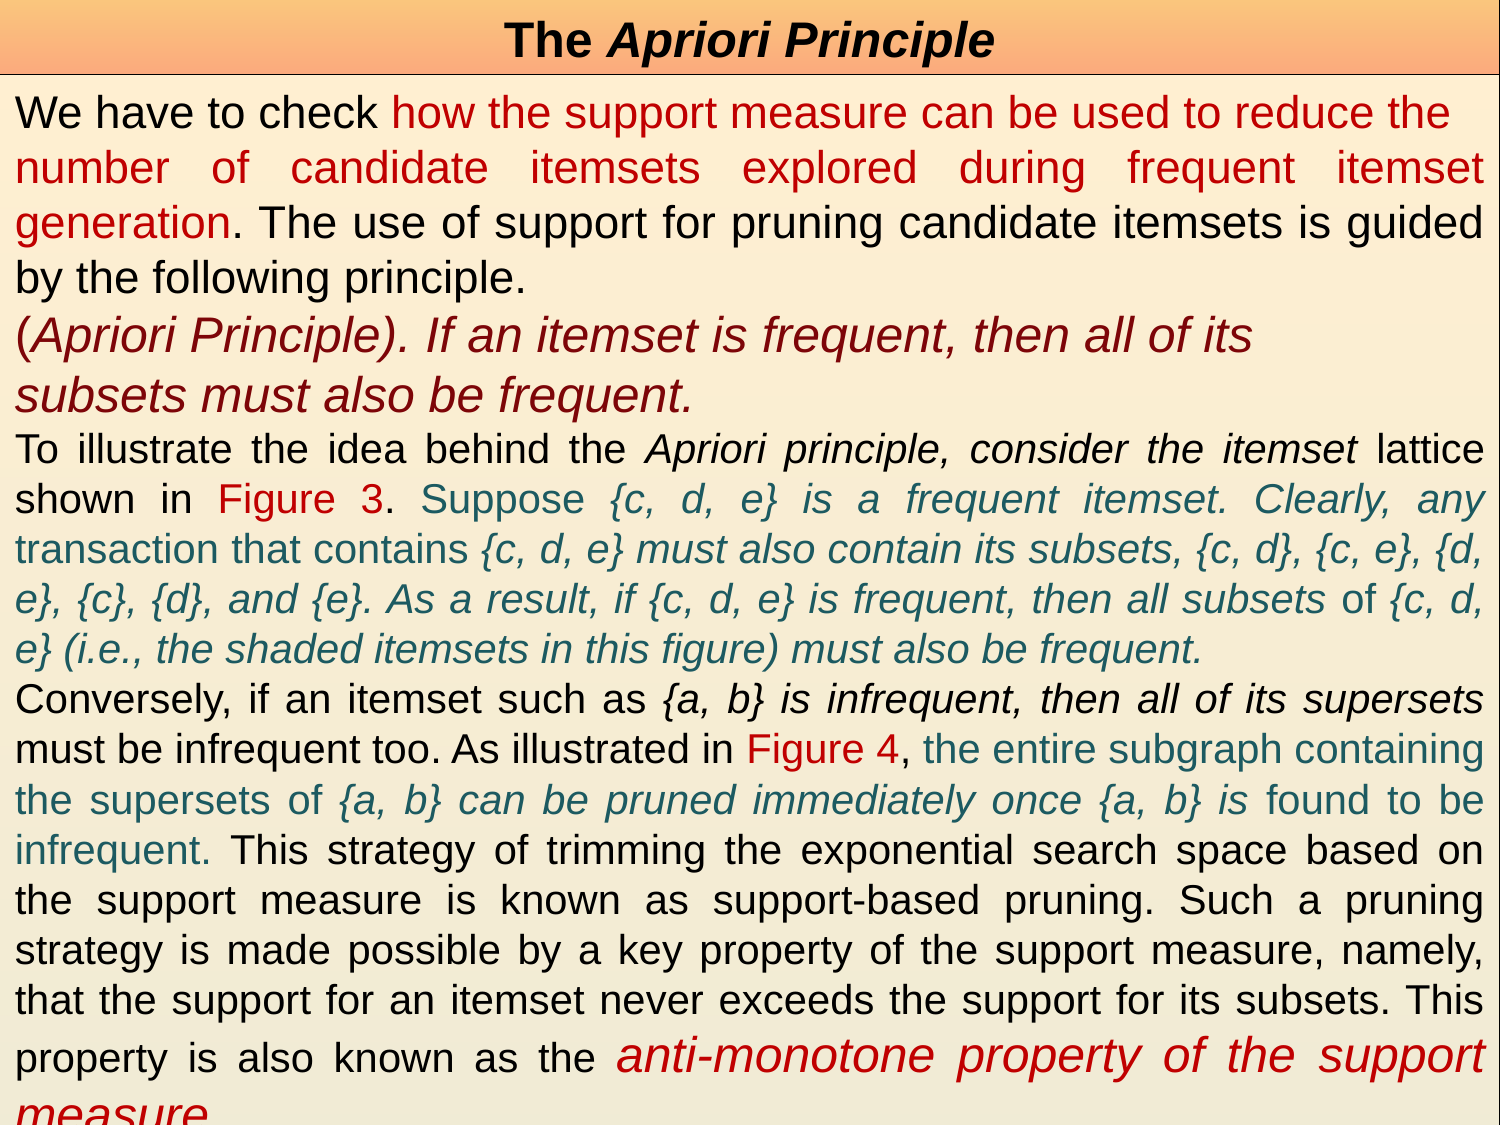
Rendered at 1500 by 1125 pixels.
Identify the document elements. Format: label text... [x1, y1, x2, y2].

text_box We have to check how the support measure can be used to reduce the number of candidate itemsets explored during frequent itemset generation. The use of support for pruning candidate itemsets is guided by the following principle. (Apriori Principle). If an itemset is frequent, then all of its subsets must also be frequent. To illustrate the idea behind the Apriori principle, consider the itemset lattice shown in Figure 3. Suppose {c, d, e} is a frequent itemset. Clearly, any transaction that contains {c, d, e} must also contain its subsets, {c, d}, {c, e}, {d, e}, {c}, {d}, and {e}. As a result, if {c, d, e} is frequent, then all subsets of {c, d, e} (i.e., the shaded itemsets in this figure) must also be frequent. Conversely, if an itemset such as {a, b} is infrequent, then all of its supersets must be infrequent too. As illustrated in Figure 4, the entire subgraph containing the supersets of {a, b} can be pruned immediately once {a, b} is found to be infrequent. This strategy of trimming the exponential search space based on the support measure is known as support-based pruning. Such a pruning strategy is made possible by a key property of the support measure, namely, that the support for an itemset never exceeds the support for its subsets. This property is also known as the anti-monotone property of the support measure. [0, 74, 1500, 1125]
text_box The Apriori Principle [0, 0, 1500, 74]
